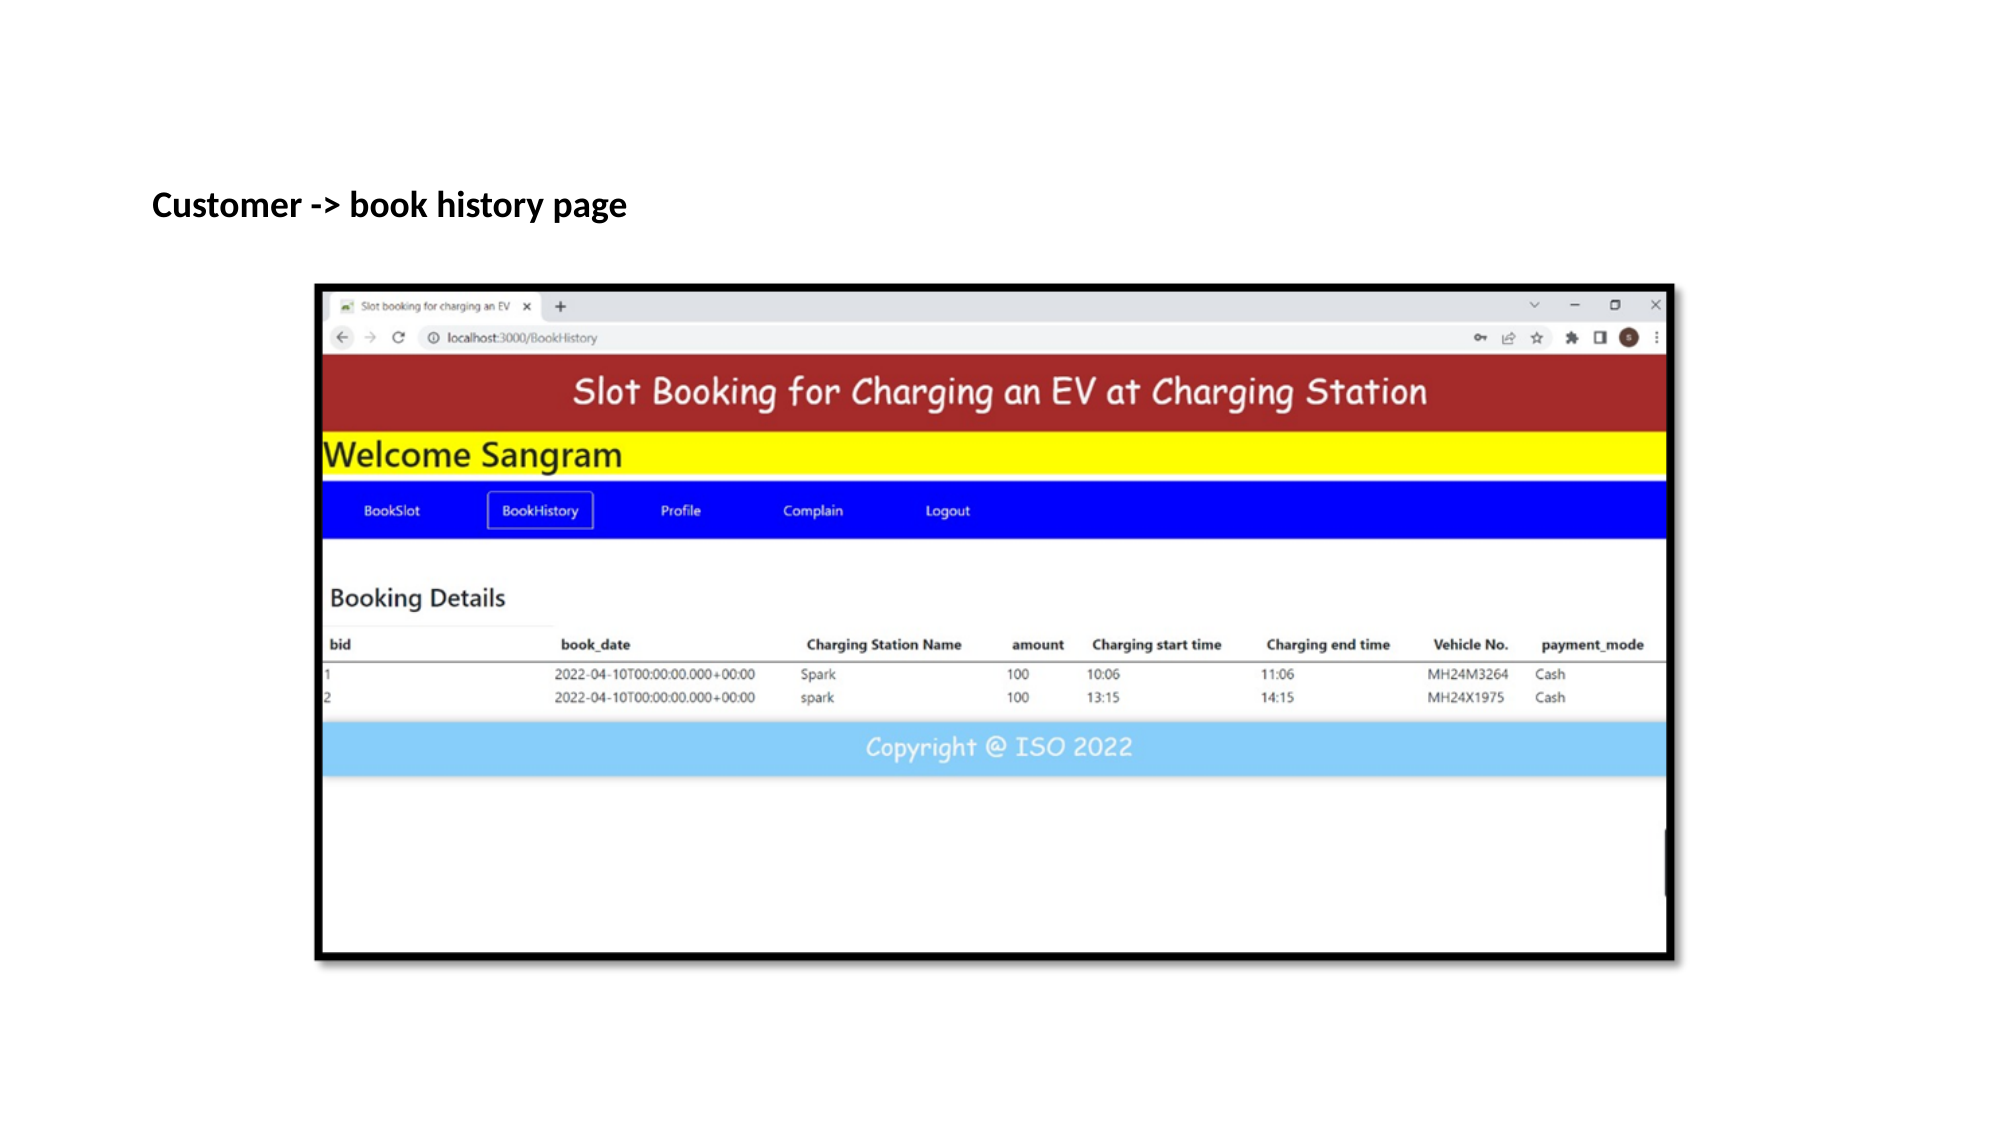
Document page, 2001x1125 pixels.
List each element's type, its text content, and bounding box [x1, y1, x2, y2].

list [308, 277, 1692, 978]
title Customer -> book history page [137, 59, 1863, 278]
